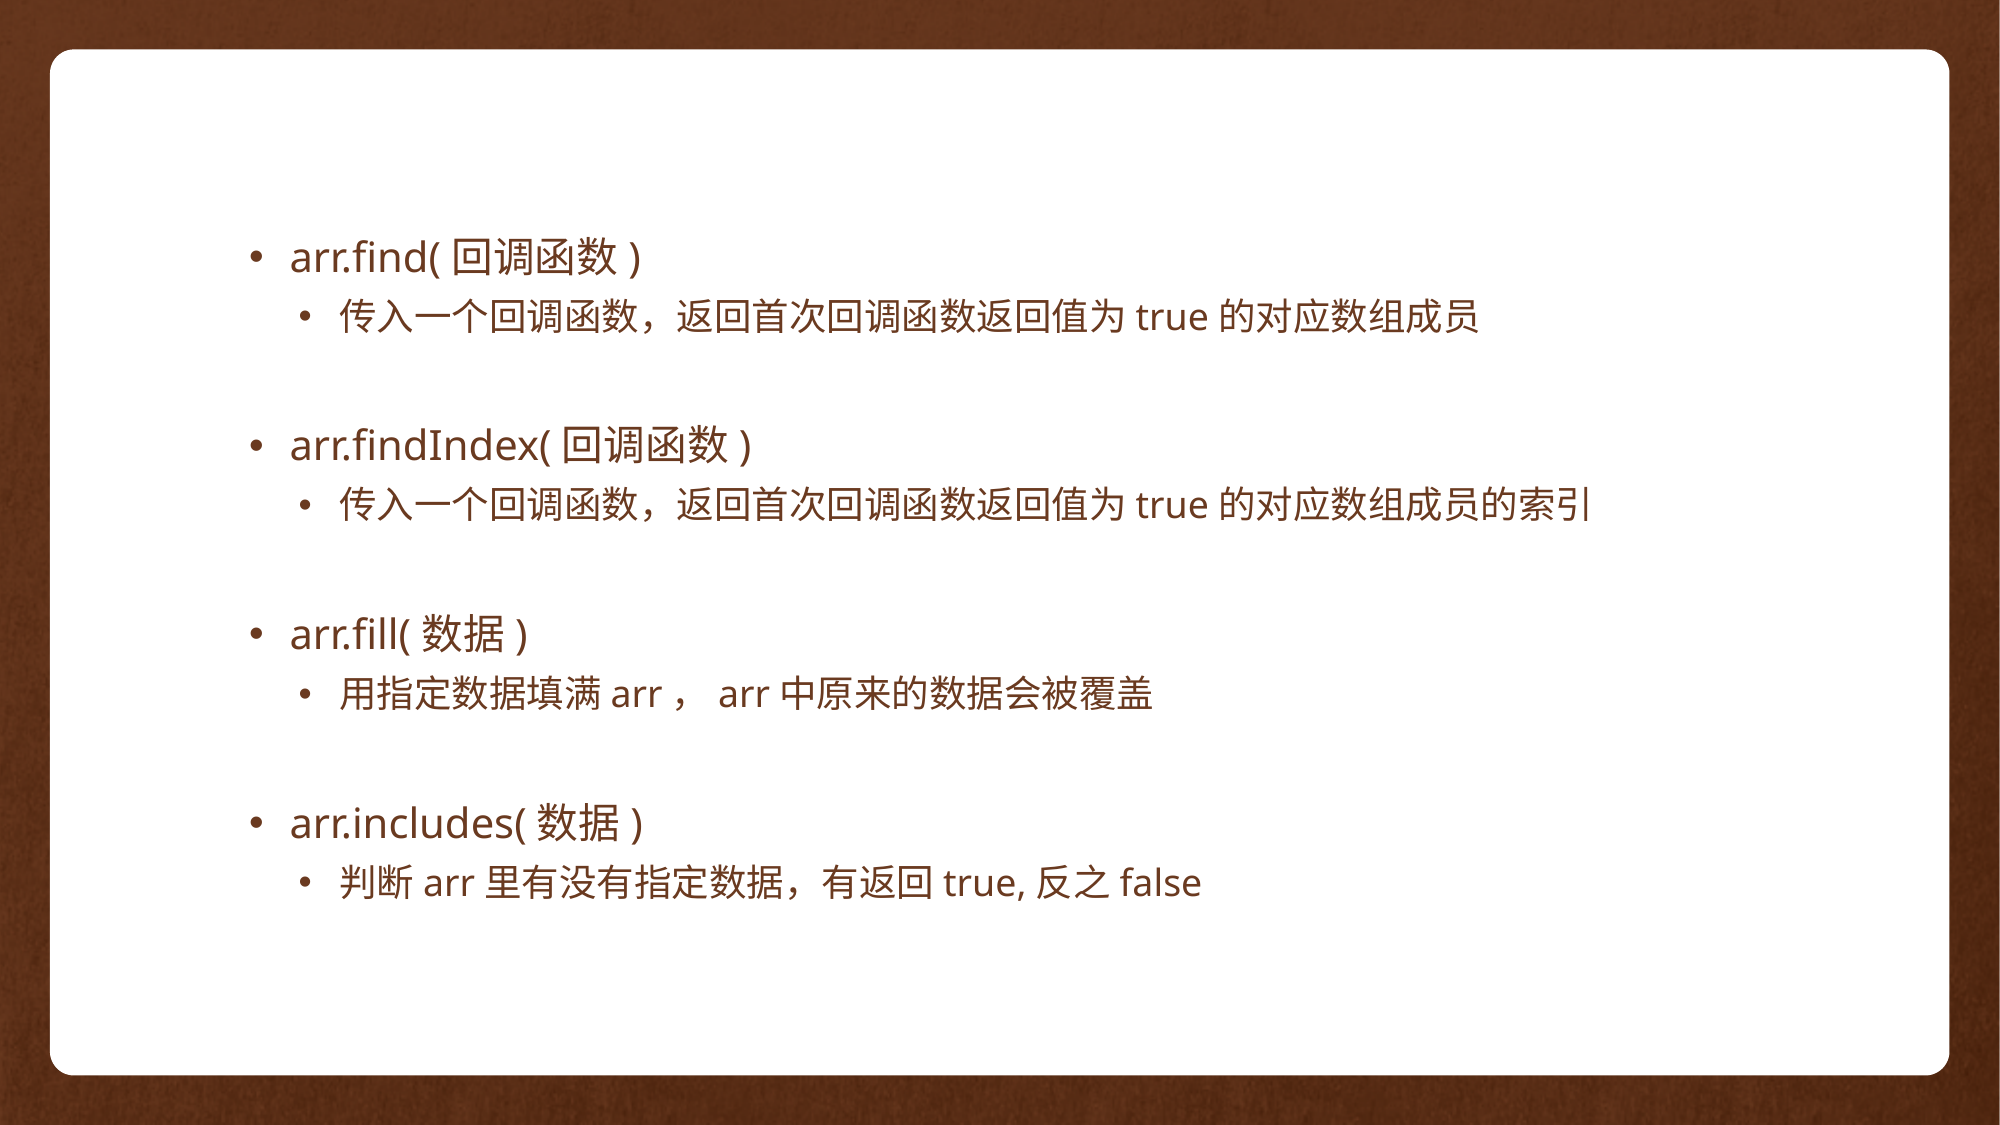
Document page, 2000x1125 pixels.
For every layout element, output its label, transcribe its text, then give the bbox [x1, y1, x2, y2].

list arr.find(回调函数) 传入一个回调函数，返回首次回调函数返回值为true的对应数组成员 arr.findIndex(回调函数) 传入一个回调函数，返回首次回调函数返回值为true的对应数组成员的索引 arr.fill(数据) 用指定数据填满arr，arr中原来的数据会被覆盖 arr.includes(数据) 判断arr里有没有指定数据，有返回true,反之false [184, 152, 1815, 973]
